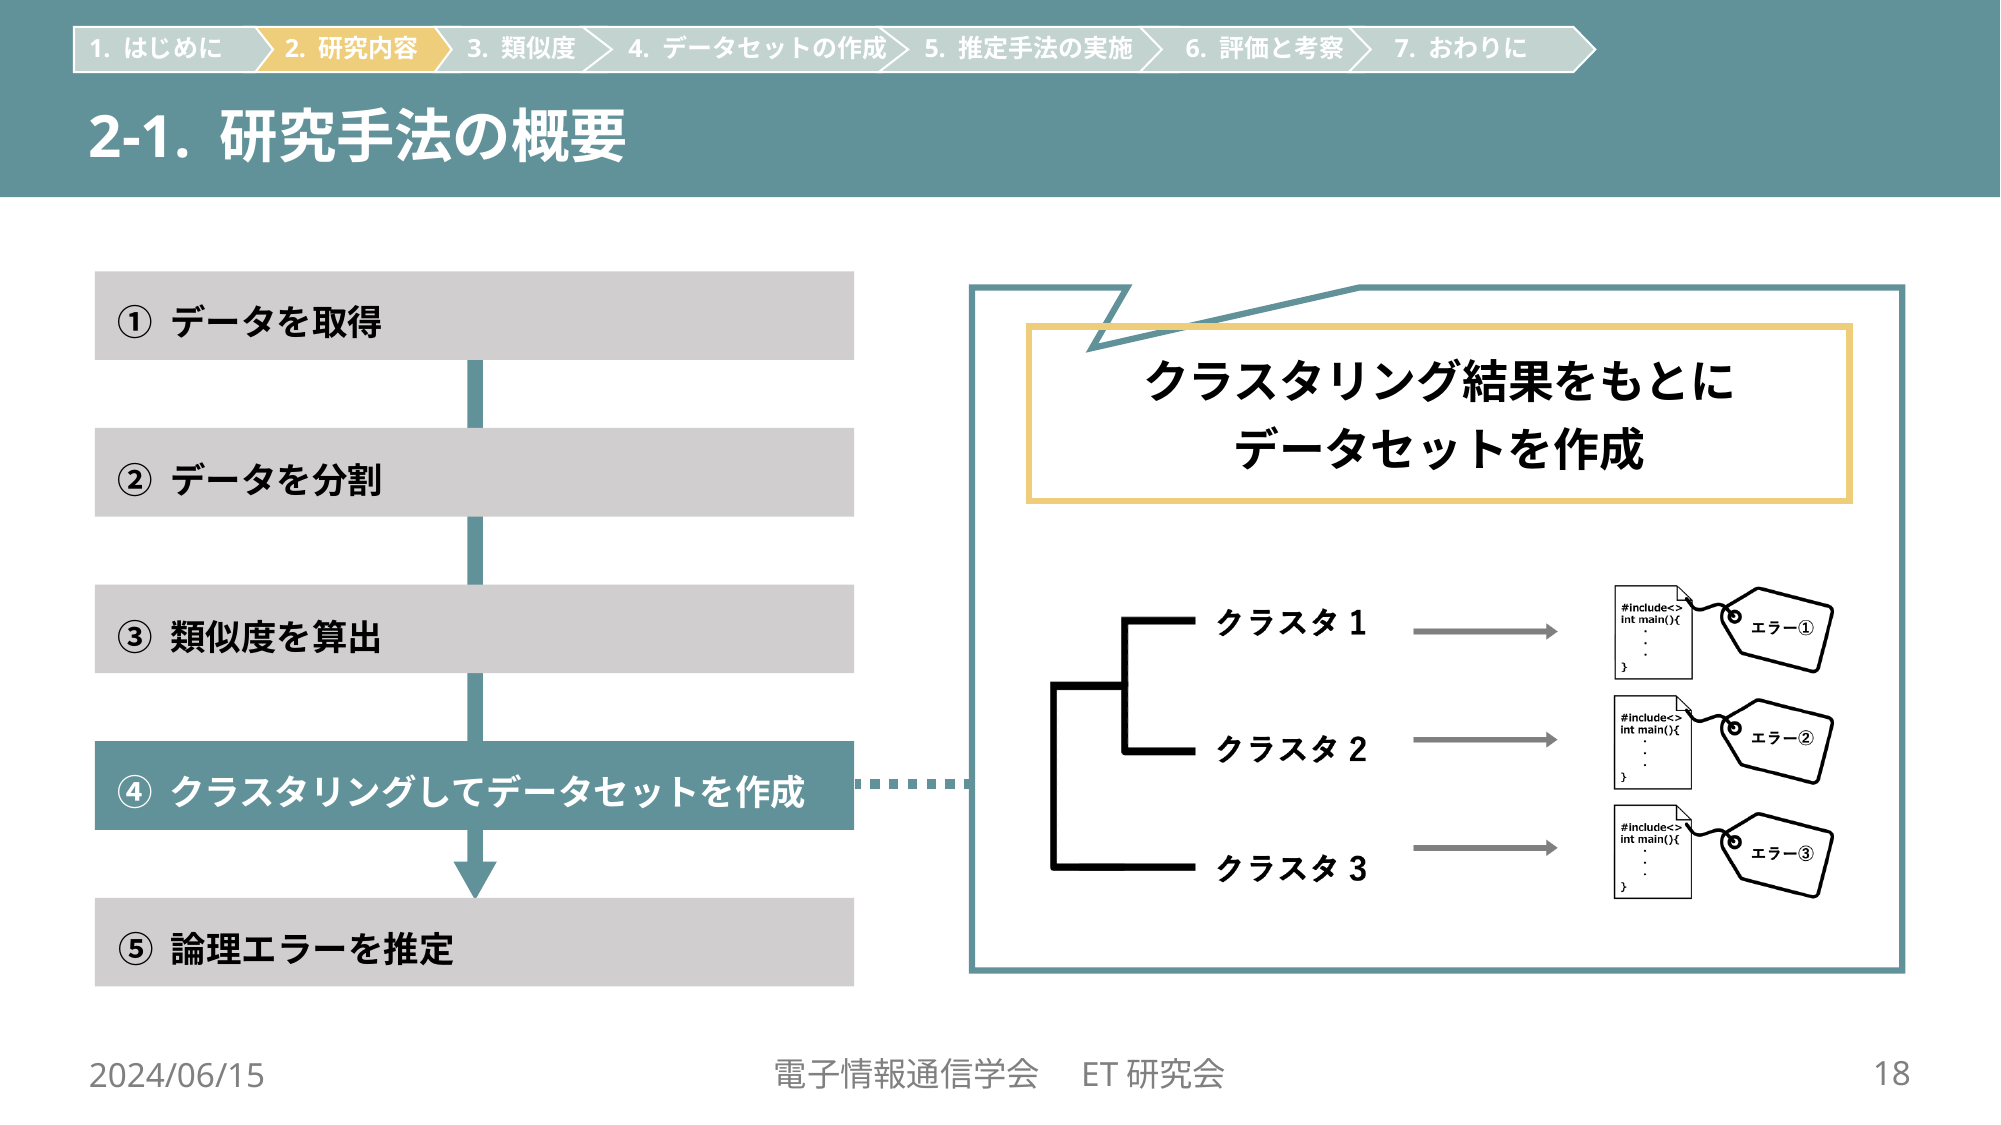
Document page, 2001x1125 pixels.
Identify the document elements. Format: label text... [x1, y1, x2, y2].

text_box [0, 0, 2000, 198]
text_box [466, 361, 484, 427]
text_box [94, 583, 855, 598]
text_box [74, 26, 482, 73]
text_box 4. データセットの作成 [579, 25, 905, 74]
slide_number 18 [1475, 1044, 1926, 1105]
text_box ③ 類似度を算出 [94, 598, 855, 674]
text_box 5. 推定手法の実施 [875, 25, 1159, 74]
text_box 3. 類似度 [432, 25, 609, 74]
text_box [94, 270, 855, 282]
text_box [94, 740, 855, 783]
text_box [94, 427, 855, 441]
text_box ⑤ 論理エラーを推定 [95, 909, 855, 985]
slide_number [74, 1044, 524, 1105]
text_box [466, 518, 484, 583]
text_box ④ クラスタリングしてデータセットを作成 [94, 752, 854, 828]
footer 電子情報通信学会 ET研究会 [624, 1042, 1376, 1105]
text_box [1028, 325, 1851, 502]
text_box [971, 286, 1904, 972]
text_box 2-1. 研究手法の概要 [73, 79, 1564, 198]
picture [1024, 557, 1855, 925]
text_box ② データを分割 [94, 441, 855, 517]
text_box 6. 評価と考察 [1137, 25, 1368, 74]
text_box 7. おわりに [1346, 25, 1597, 74]
text_box [94, 897, 855, 987]
text_box [466, 674, 484, 740]
text_box ① データを取得 [94, 282, 855, 358]
text_box [94, 784, 855, 831]
text_box [451, 831, 499, 897]
